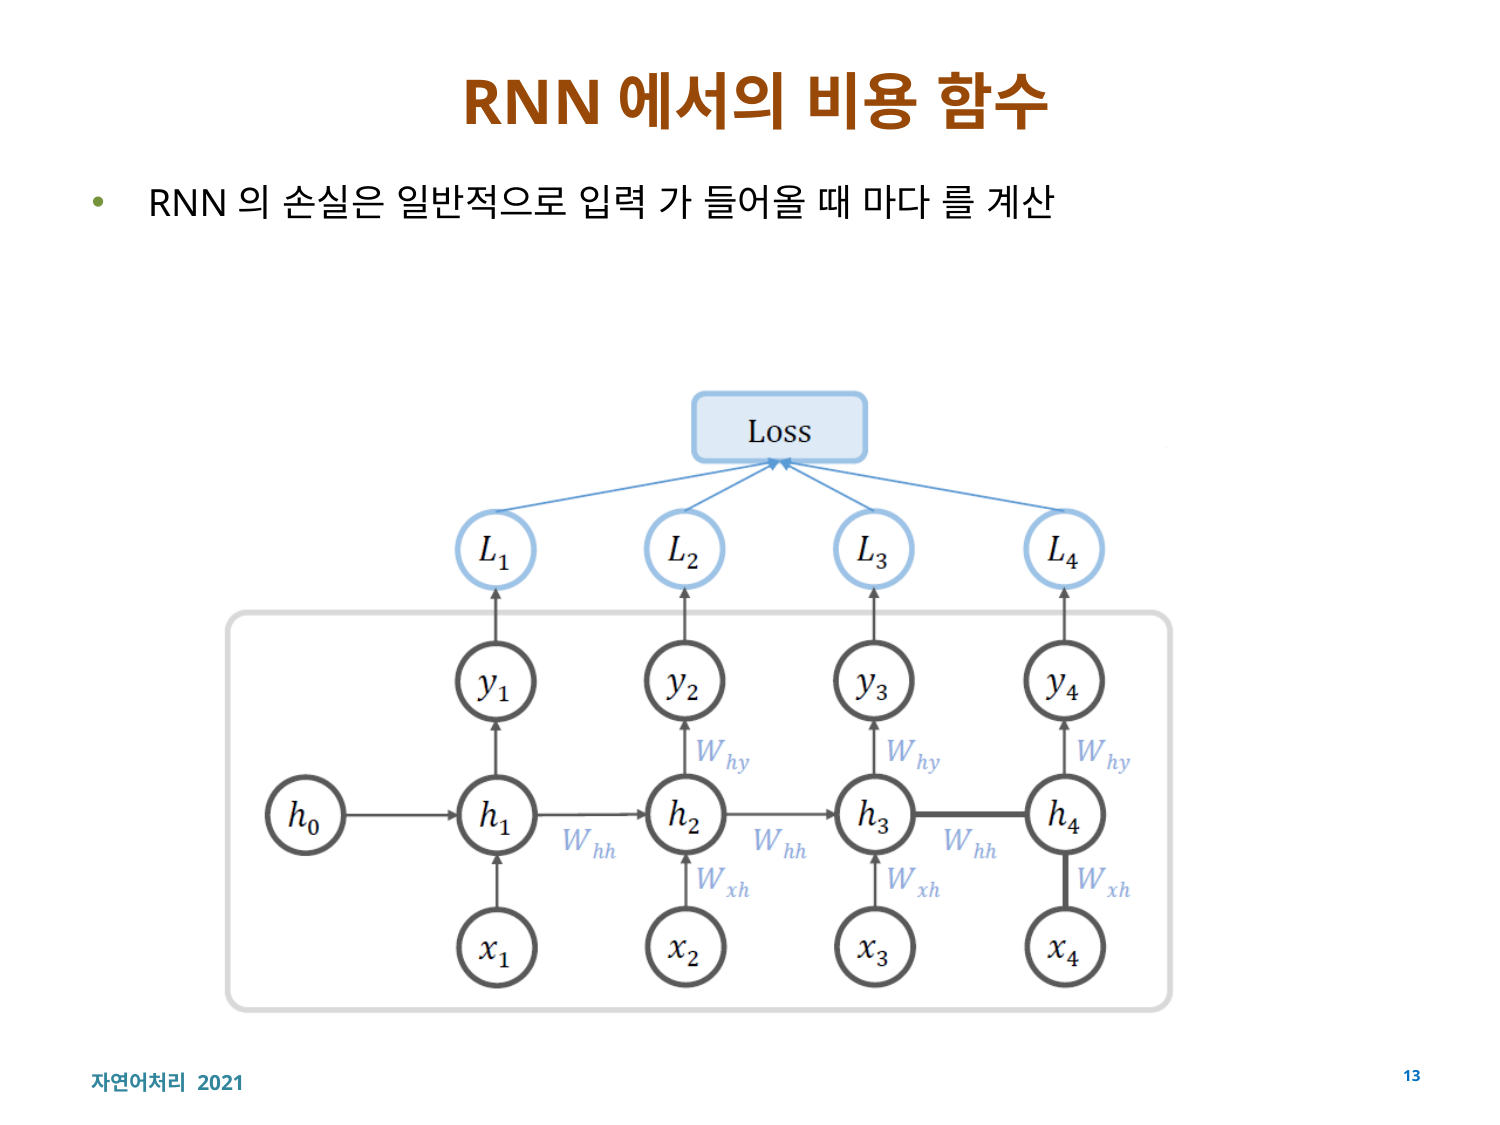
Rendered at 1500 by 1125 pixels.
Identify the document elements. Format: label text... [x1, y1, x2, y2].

picture [218, 373, 1182, 1019]
title RNN에서의 비용 함수 [76, 54, 1437, 145]
